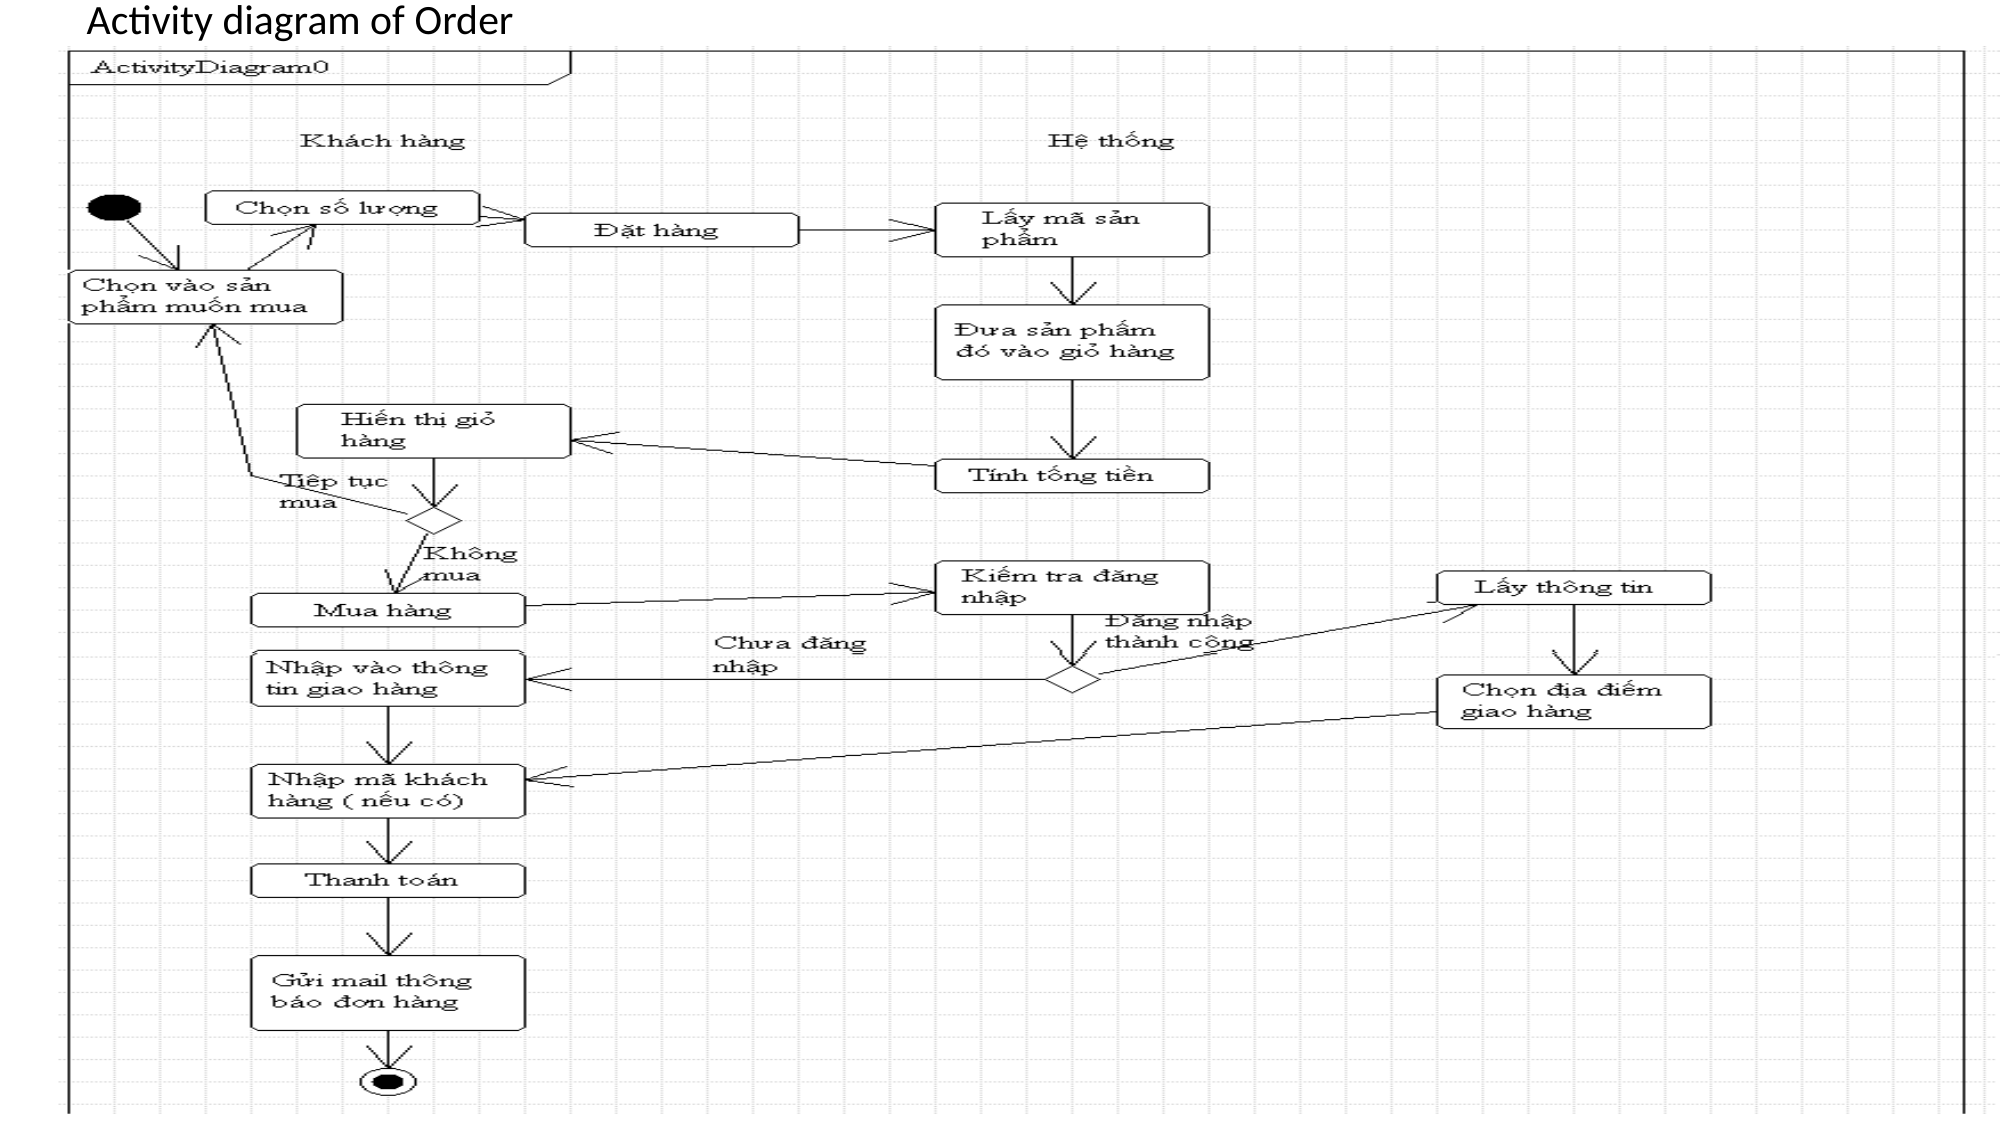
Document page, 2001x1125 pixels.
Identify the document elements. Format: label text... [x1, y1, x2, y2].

text_box Activity diagram of Order [71, 0, 883, 45]
picture [57, 45, 2000, 1125]
